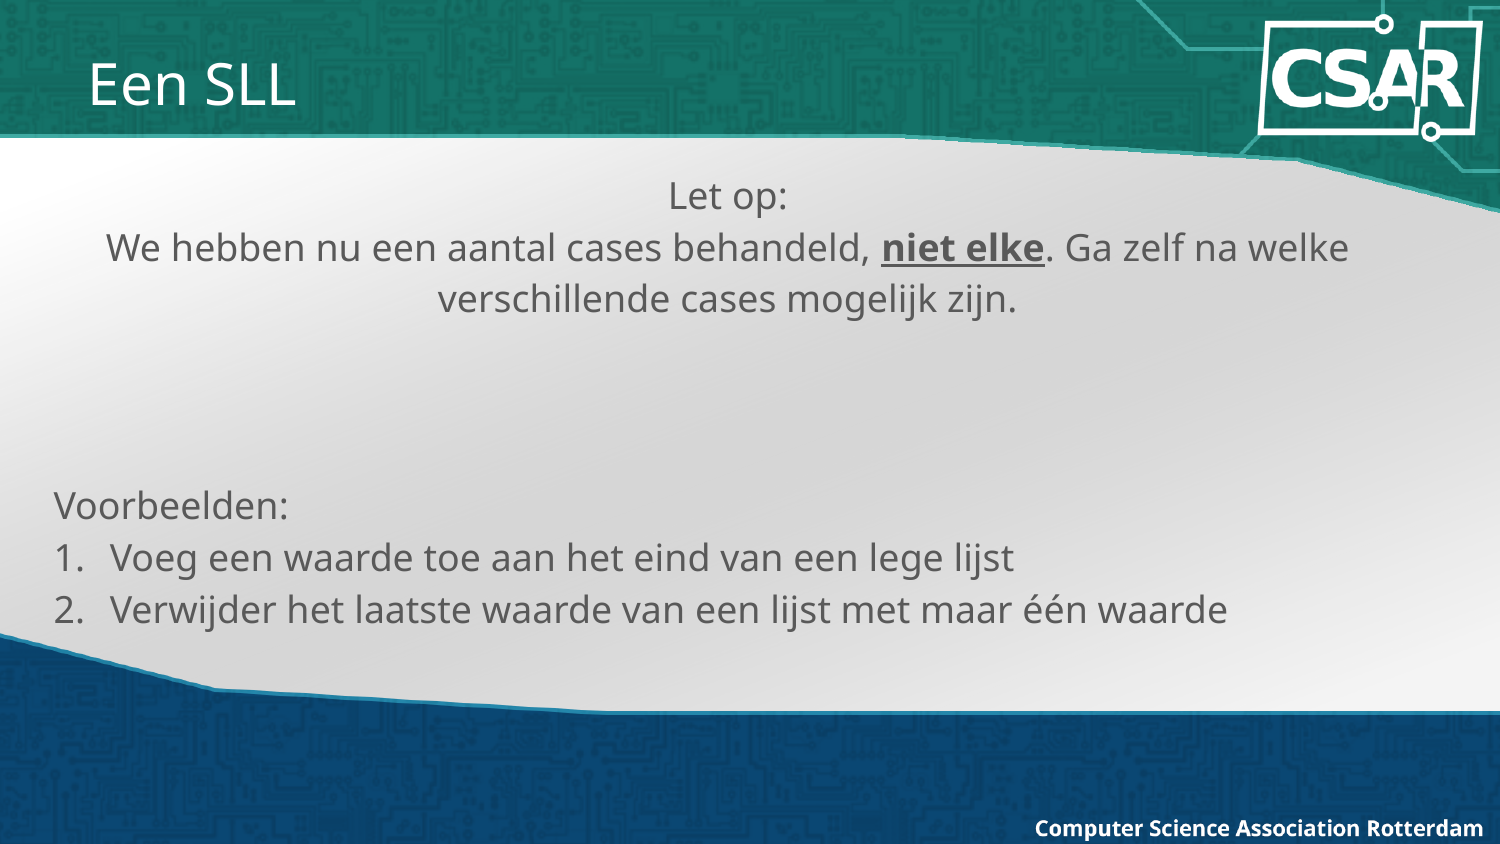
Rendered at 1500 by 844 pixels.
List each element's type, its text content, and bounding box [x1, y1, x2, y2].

title Een SLL [54, 31, 1248, 126]
picture [0, 0, 1500, 844]
list Let op: We hebben nu een aantal cases behandeld, niet elke. Ga zelf na welke verschillende cases mogelijk zijn. Voorbeelden: Voeg een waarde toe aan het eind van een lege lijst Verwijder het laatste waarde van een lijst met maar één waarde [19, 150, 1418, 684]
